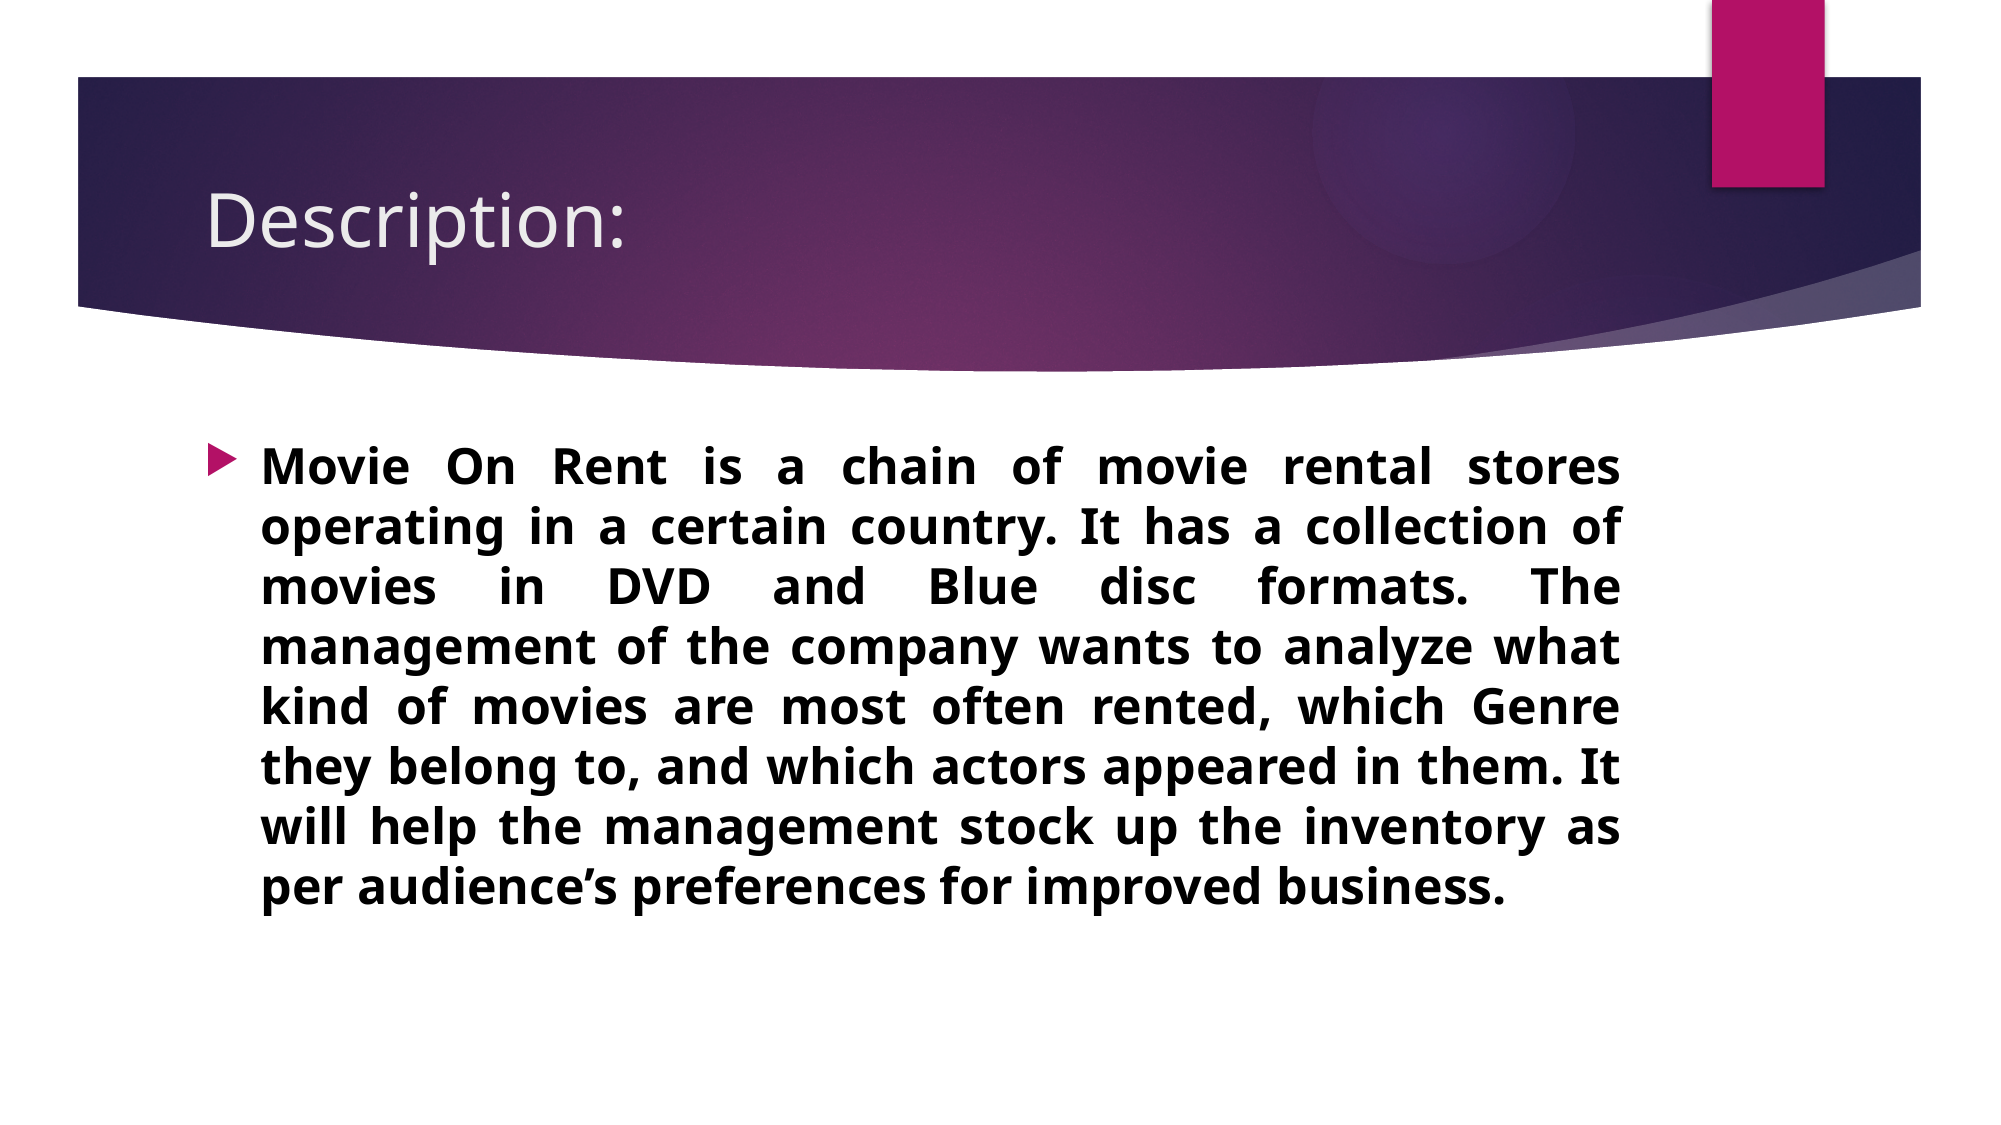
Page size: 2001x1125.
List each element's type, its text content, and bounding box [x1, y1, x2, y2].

list Movie On Rent is a chain of movie rental stores operating in a certain country. It has a collection of movies in DVD and Blue disc formats. The management of the company wants to analyze what kind of movies are most often rented, which Genre they belong to, and which actors appeared in them. It will help the management stock up the inventory as per audience’s preferences for improved business. [189, 427, 1638, 988]
title Description: [189, 159, 1627, 276]
